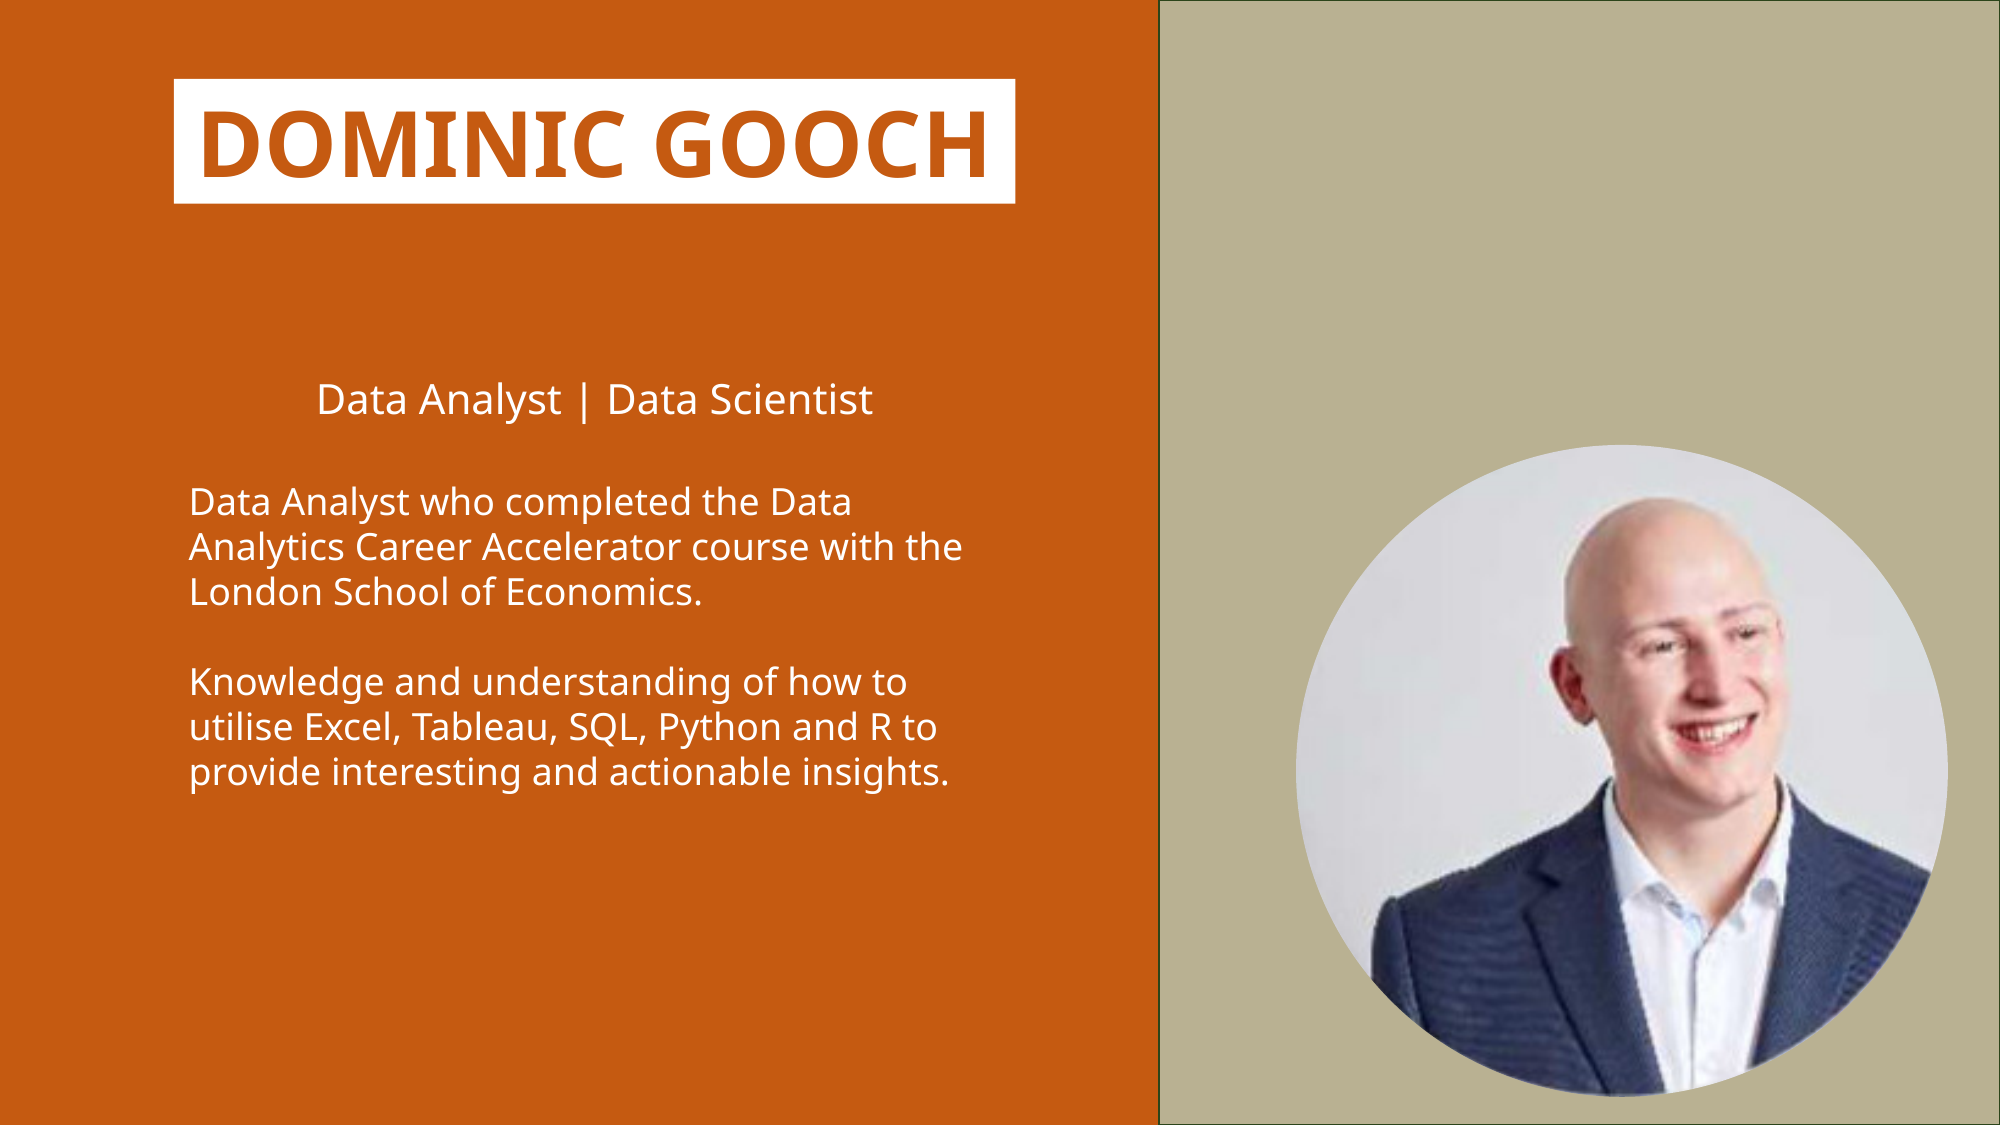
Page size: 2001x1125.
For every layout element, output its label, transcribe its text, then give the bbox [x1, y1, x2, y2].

text_box Data Analyst who completed the Data Analytics Career Accelerator course with the London School of Economics. Knowledge and understanding of how to utilise Excel, Tableau, SQL, Python and R to provide interesting and actionable insights. [173, 471, 1016, 801]
text_box Data Analyst | Data Scientist [173, 365, 1016, 430]
picture [1295, 444, 1948, 1097]
text_box [1158, 0, 2000, 1125]
text_box DOMINIC GOOCH [173, 78, 1016, 204]
